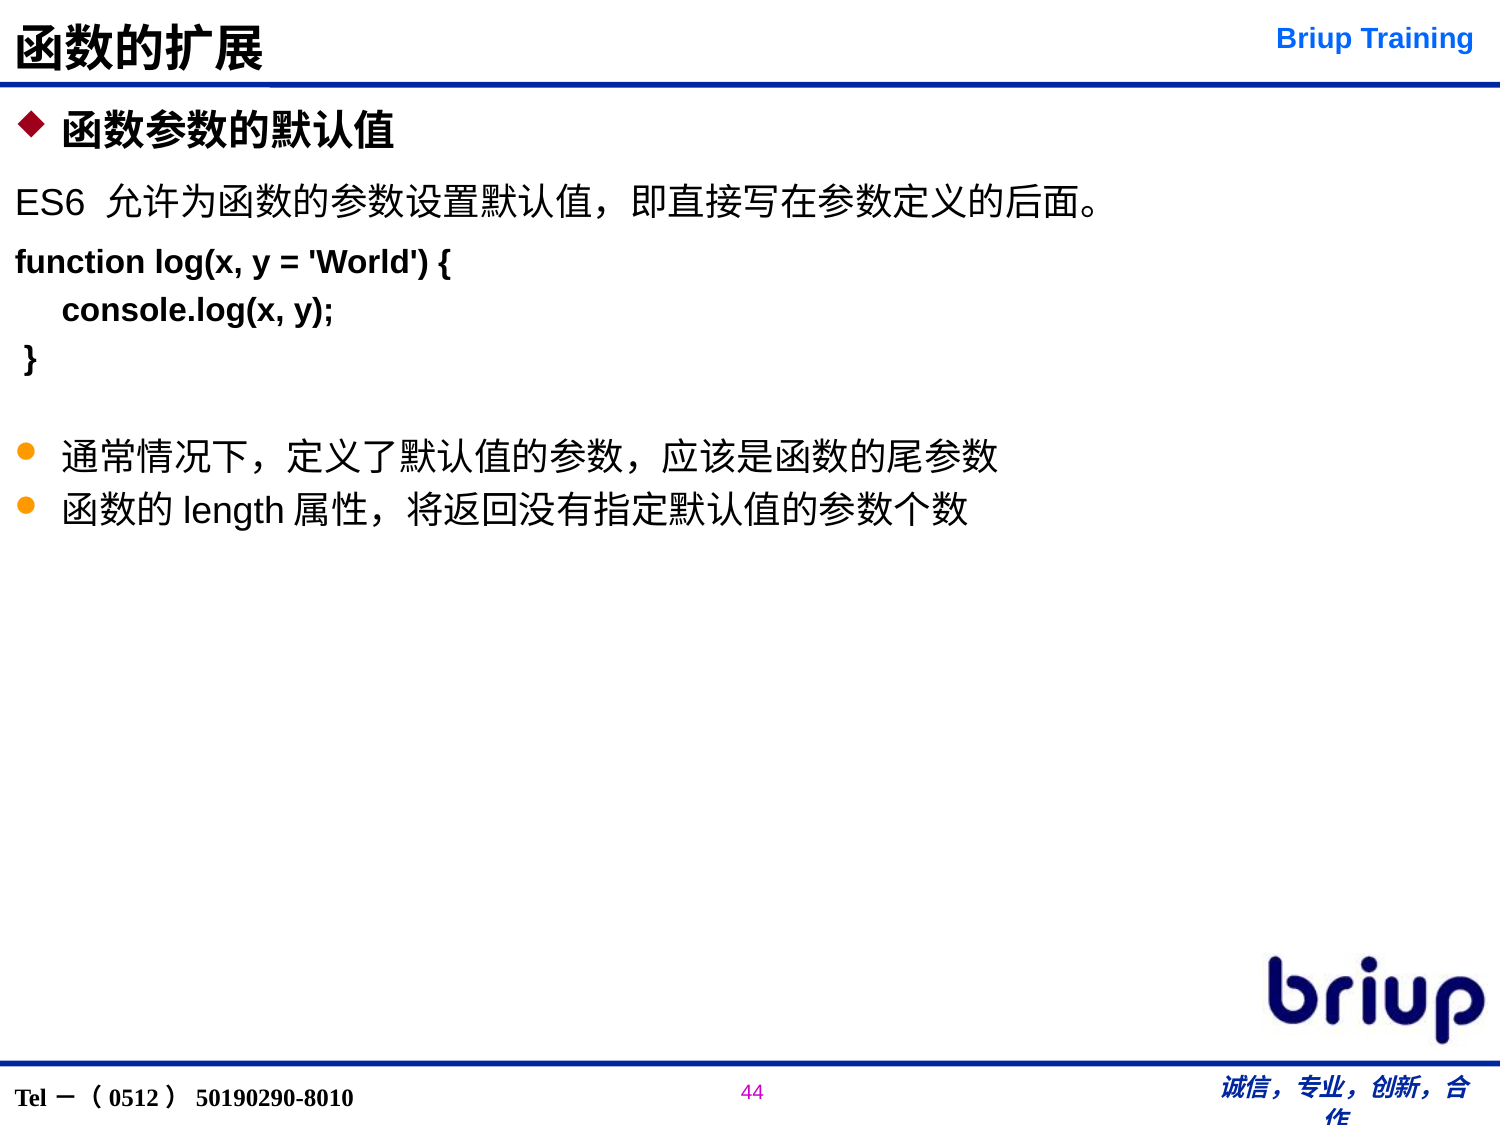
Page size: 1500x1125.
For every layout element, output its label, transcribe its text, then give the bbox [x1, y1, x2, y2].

list 函数参数的默认值 ES6 允许为函数的参数设置默认值，即直接写在参数定义的后面。 function log(x, y = 'World') { console.log(x, y); } 通常情况下，定义了默认值的参数，应该是函数的尾参数 函数的length属性，将返回没有指定默认值的参数个数 [0, 96, 1500, 1063]
title 函数的扩展 [0, 0, 1251, 85]
